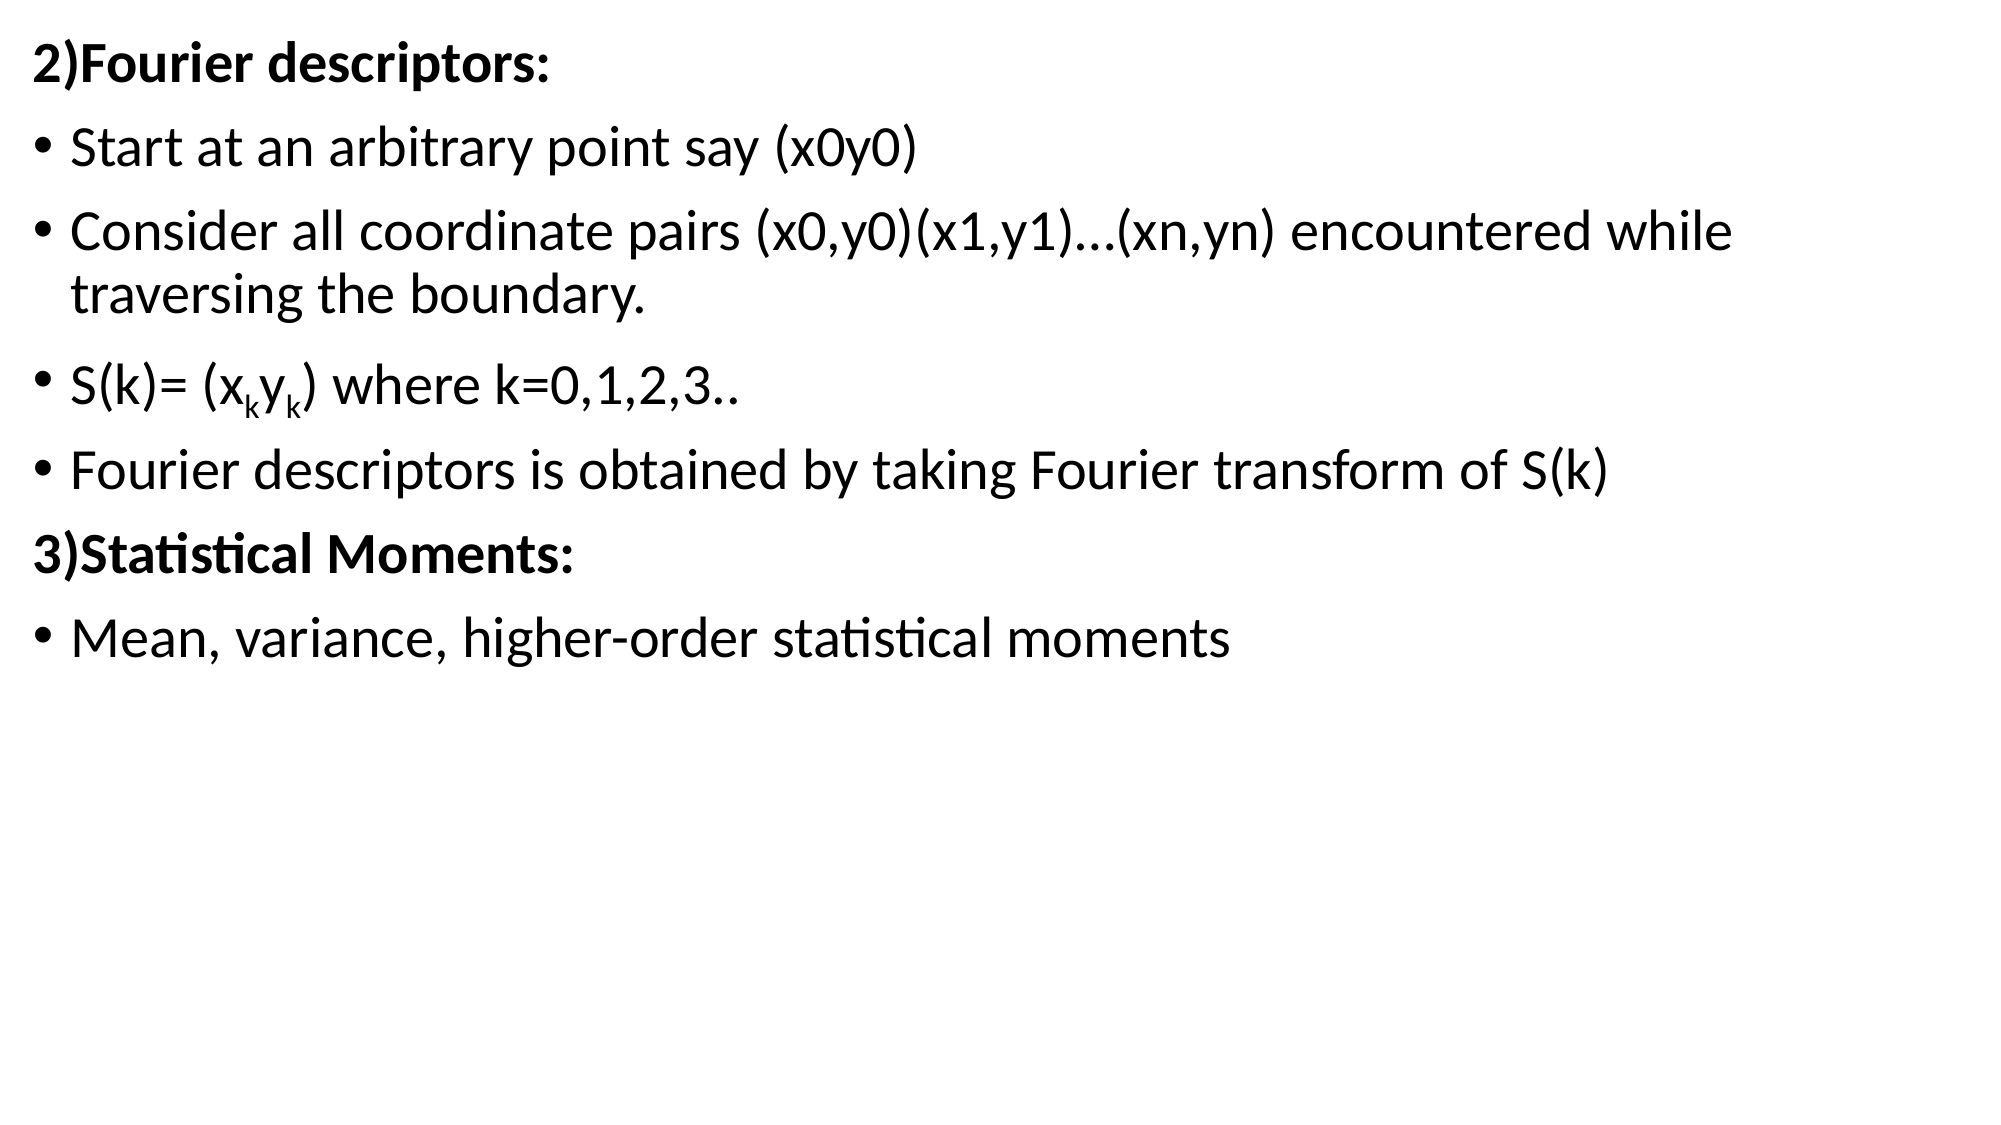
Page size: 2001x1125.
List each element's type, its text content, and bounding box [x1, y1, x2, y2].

list 2)Fourier descriptors: Start at an arbitrary point say (x0y0) Consider all coordinate pairs (x0,y0)(x1,y1)…(xn,yn) encountered while traversing the boundary. S(k)= (xkyk) where k=0,1,2,3.. Fourier descriptors is obtained by taking Fourier transform of S(k) 3)Statistical Moments: Mean, variance, higher-order statistical moments [17, 25, 1976, 1109]
